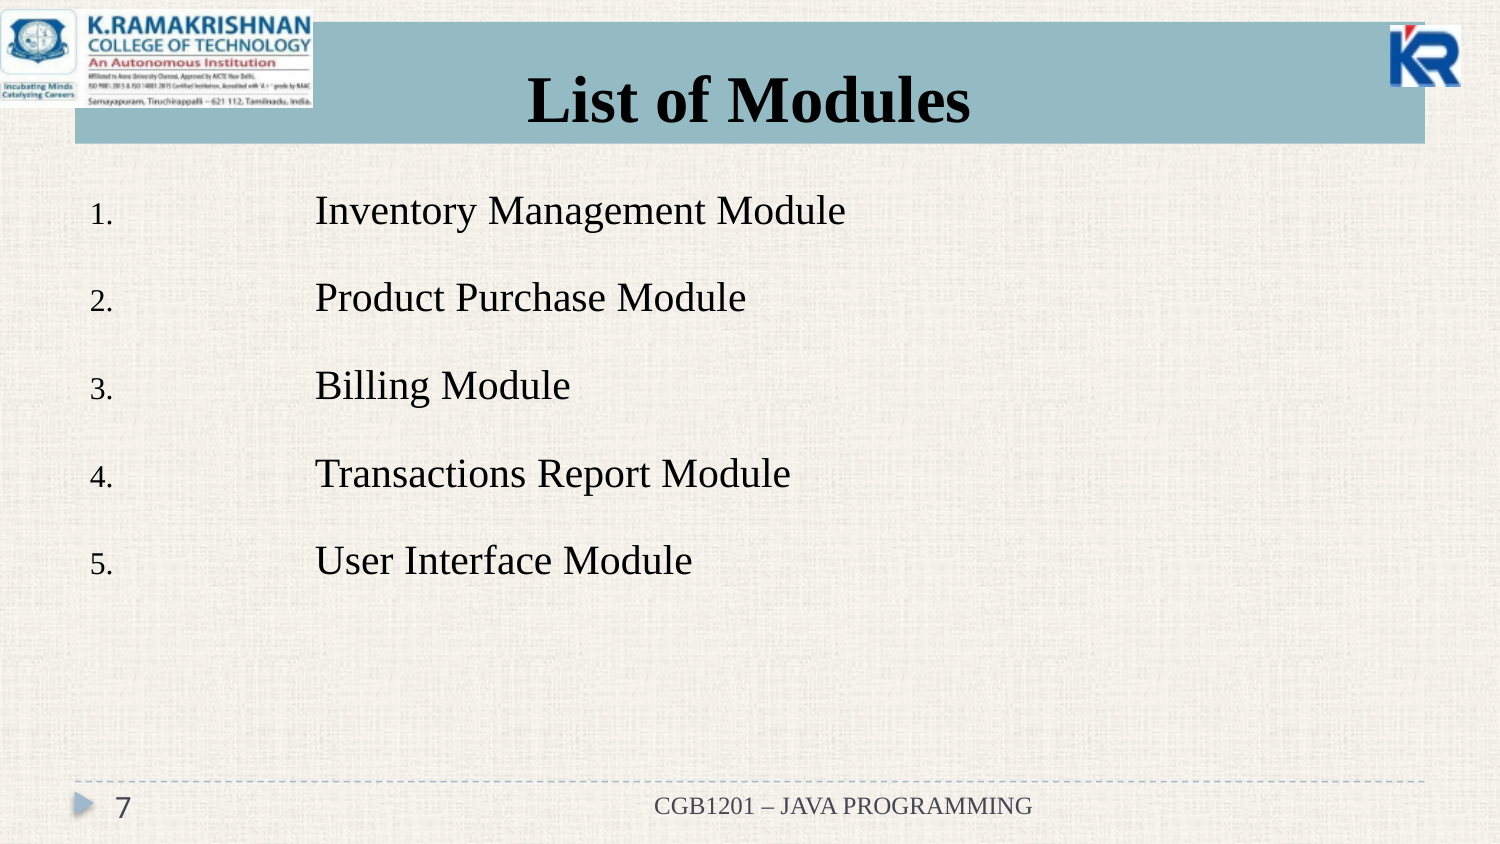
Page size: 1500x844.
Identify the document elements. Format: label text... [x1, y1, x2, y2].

title List of Modules [75, 21, 1425, 144]
slide_number 7 [100, 782, 426, 827]
footer CGB1201 – JAVA PROGRAMMING [512, 782, 1175, 844]
picture [0, 9, 313, 108]
list Inventory Management Module Product Purchase Module Billing Module Transactions Report Module User Interface Module [75, 150, 1425, 758]
picture [1390, 25, 1461, 87]
